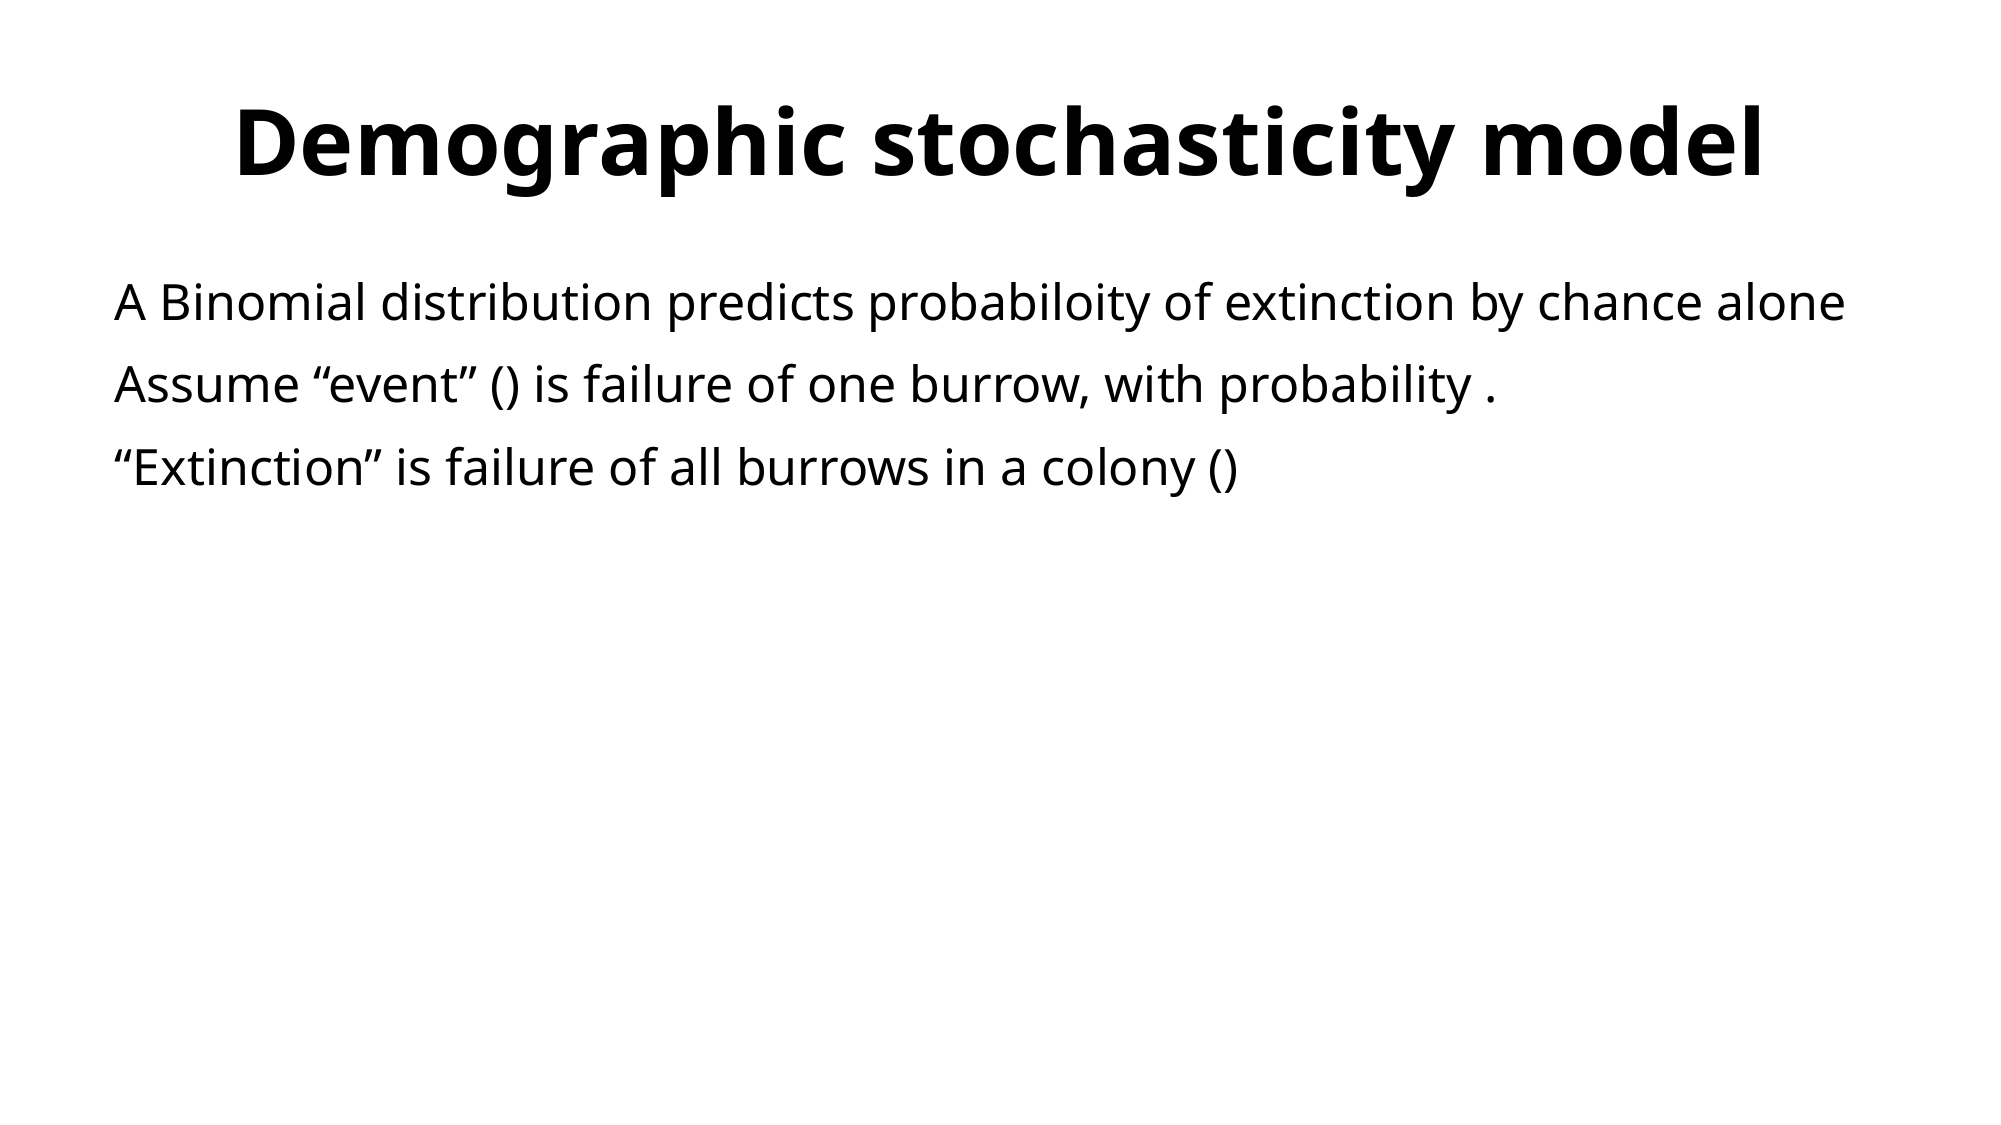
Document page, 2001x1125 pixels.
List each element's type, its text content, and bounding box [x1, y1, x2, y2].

title Demographic stochasticity model [99, 45, 1900, 233]
